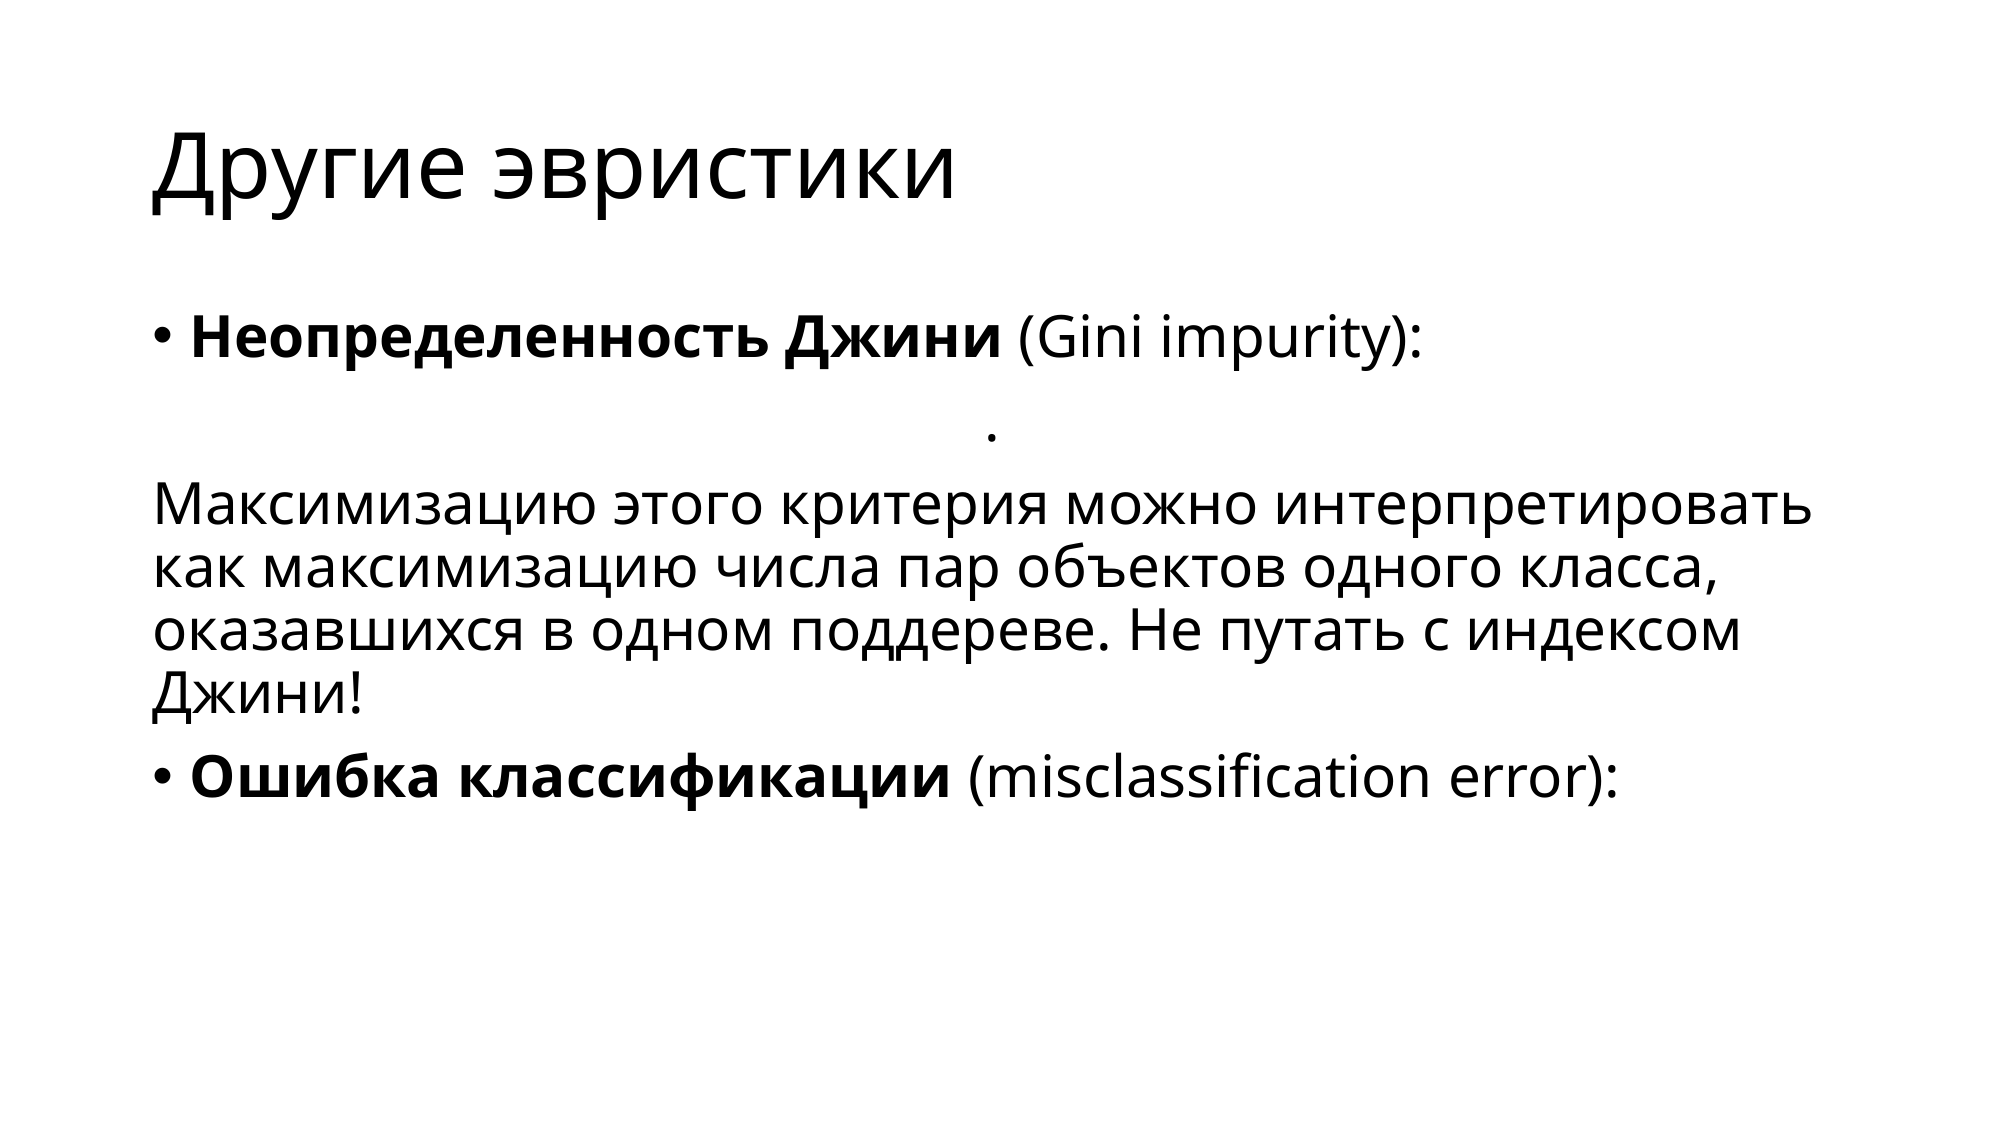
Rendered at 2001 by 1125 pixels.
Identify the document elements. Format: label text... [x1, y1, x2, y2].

title Другие эвристики [137, 59, 1863, 278]
